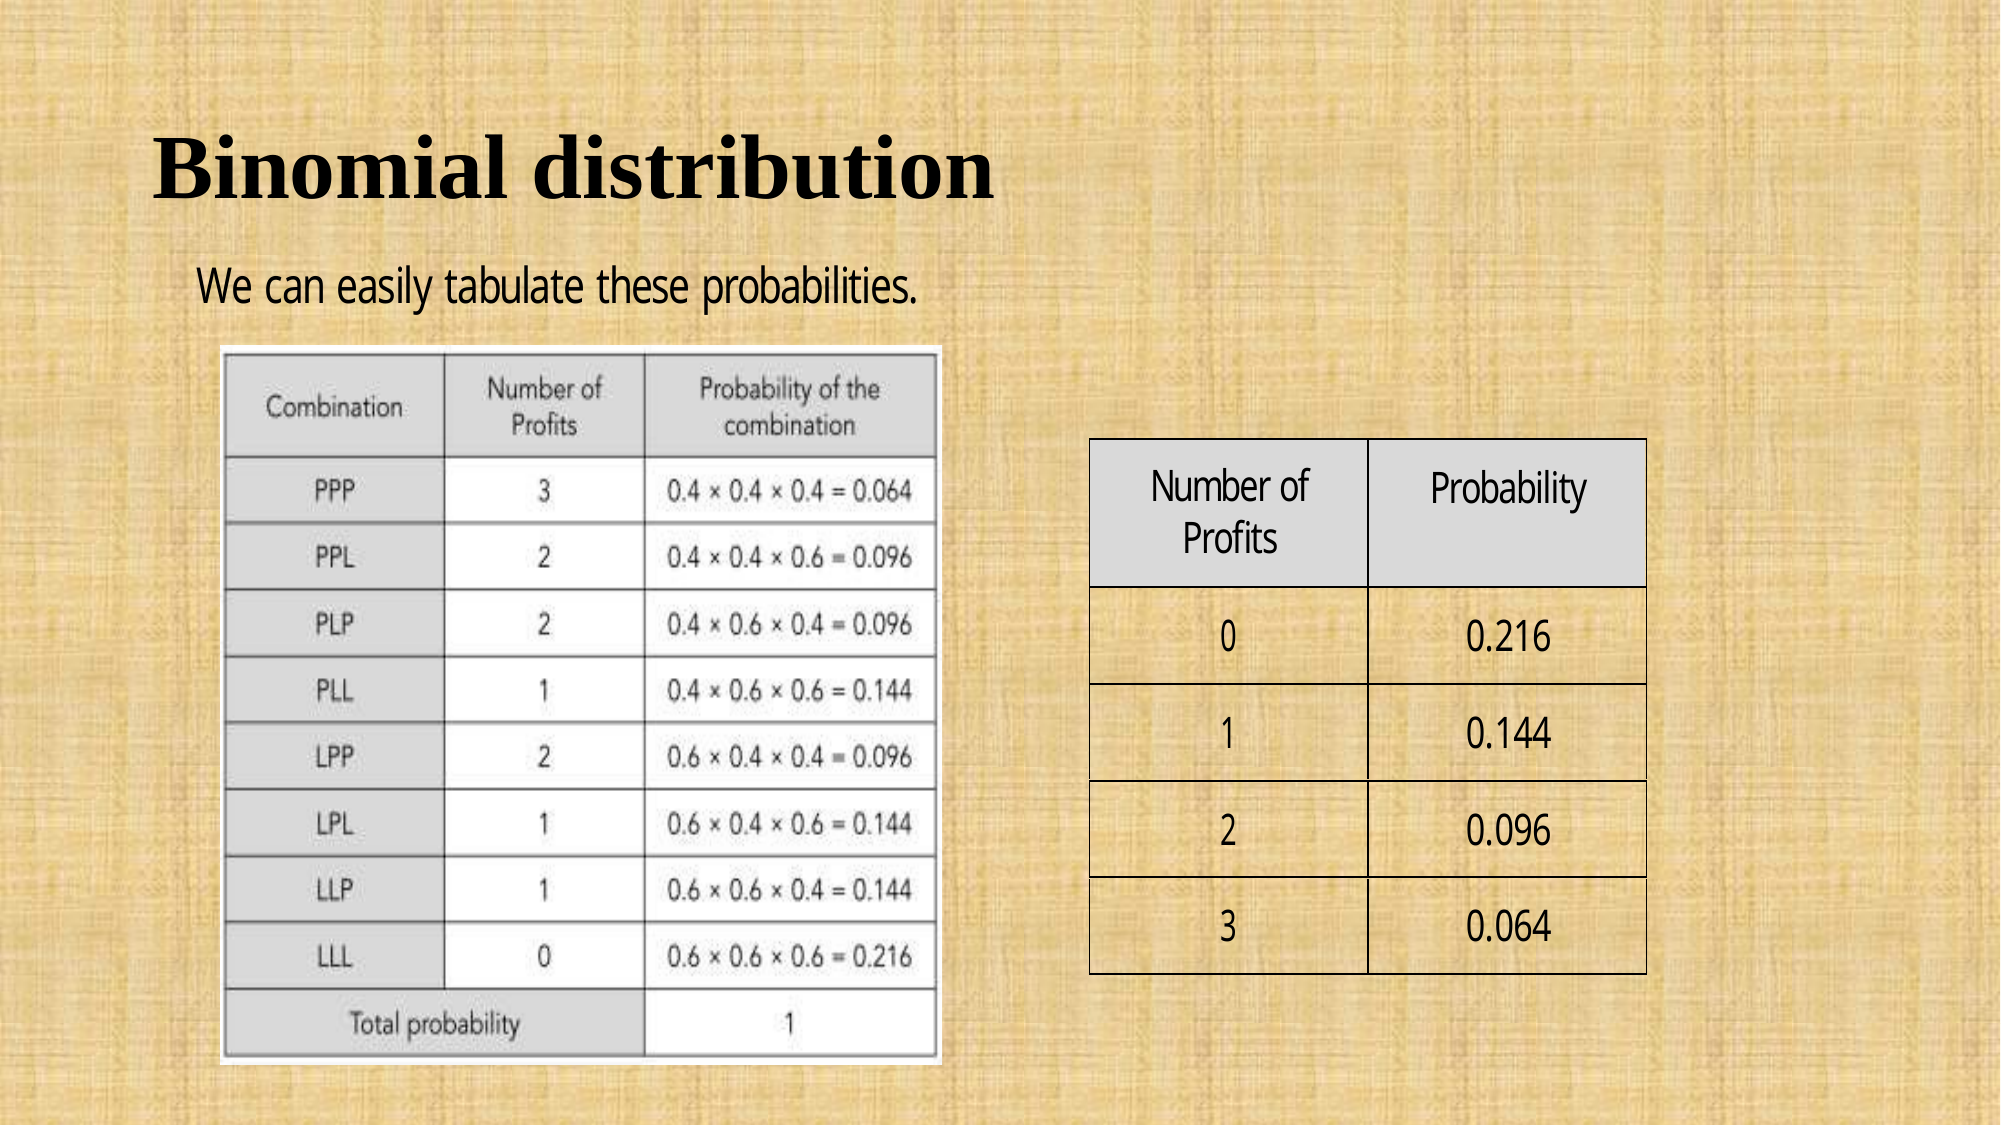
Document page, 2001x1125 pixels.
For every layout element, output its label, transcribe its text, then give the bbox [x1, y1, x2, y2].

title Binomial distribution [137, 59, 1863, 278]
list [97, 224, 1851, 1066]
picture [0, 0, 2001, 1125]
